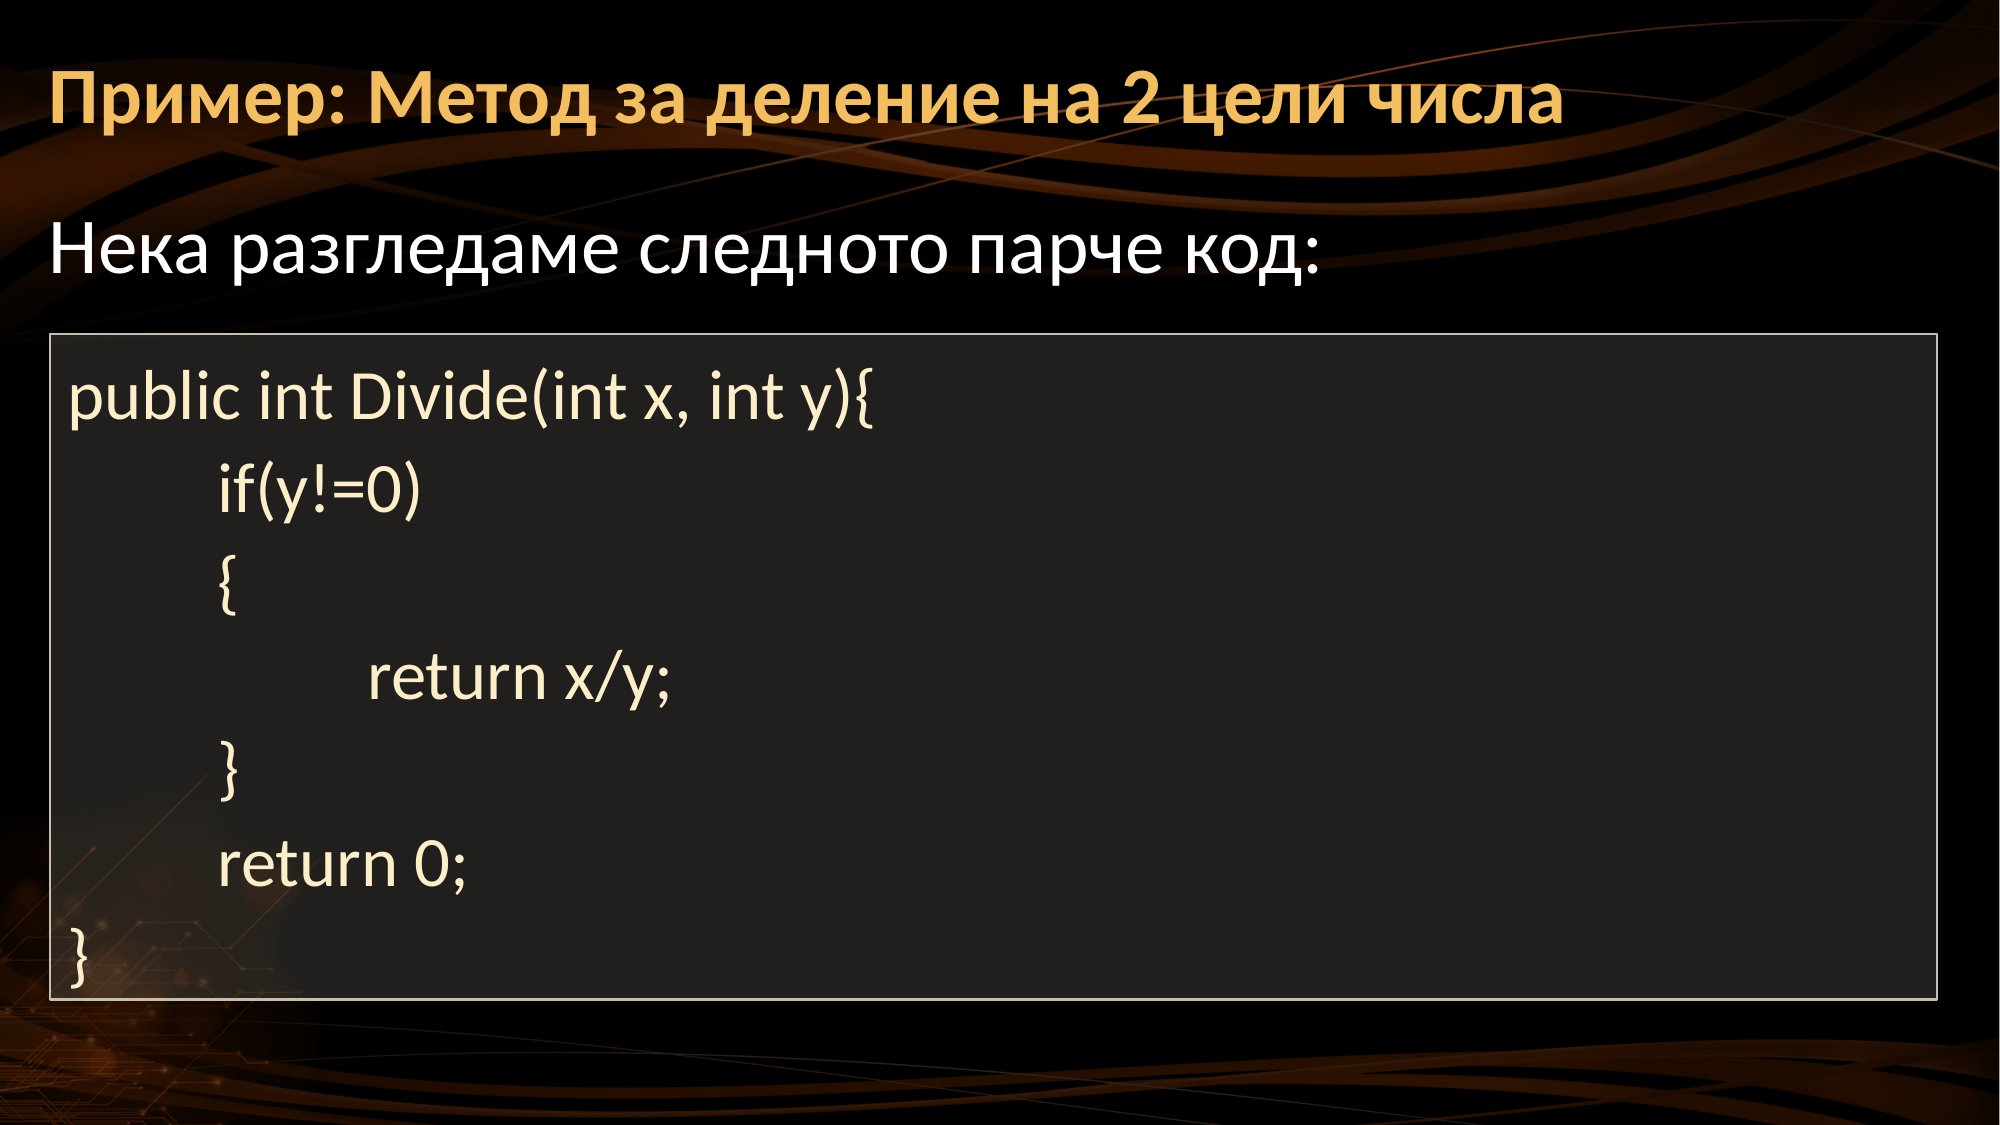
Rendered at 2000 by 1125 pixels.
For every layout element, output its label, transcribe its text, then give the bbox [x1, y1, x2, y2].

text_box Нека разгледаме следното парче код: [31, 188, 1968, 1103]
picture [0, 0, 2000, 1125]
title Пример: Метод за деление на 2 цели числа [30, 6, 1602, 189]
